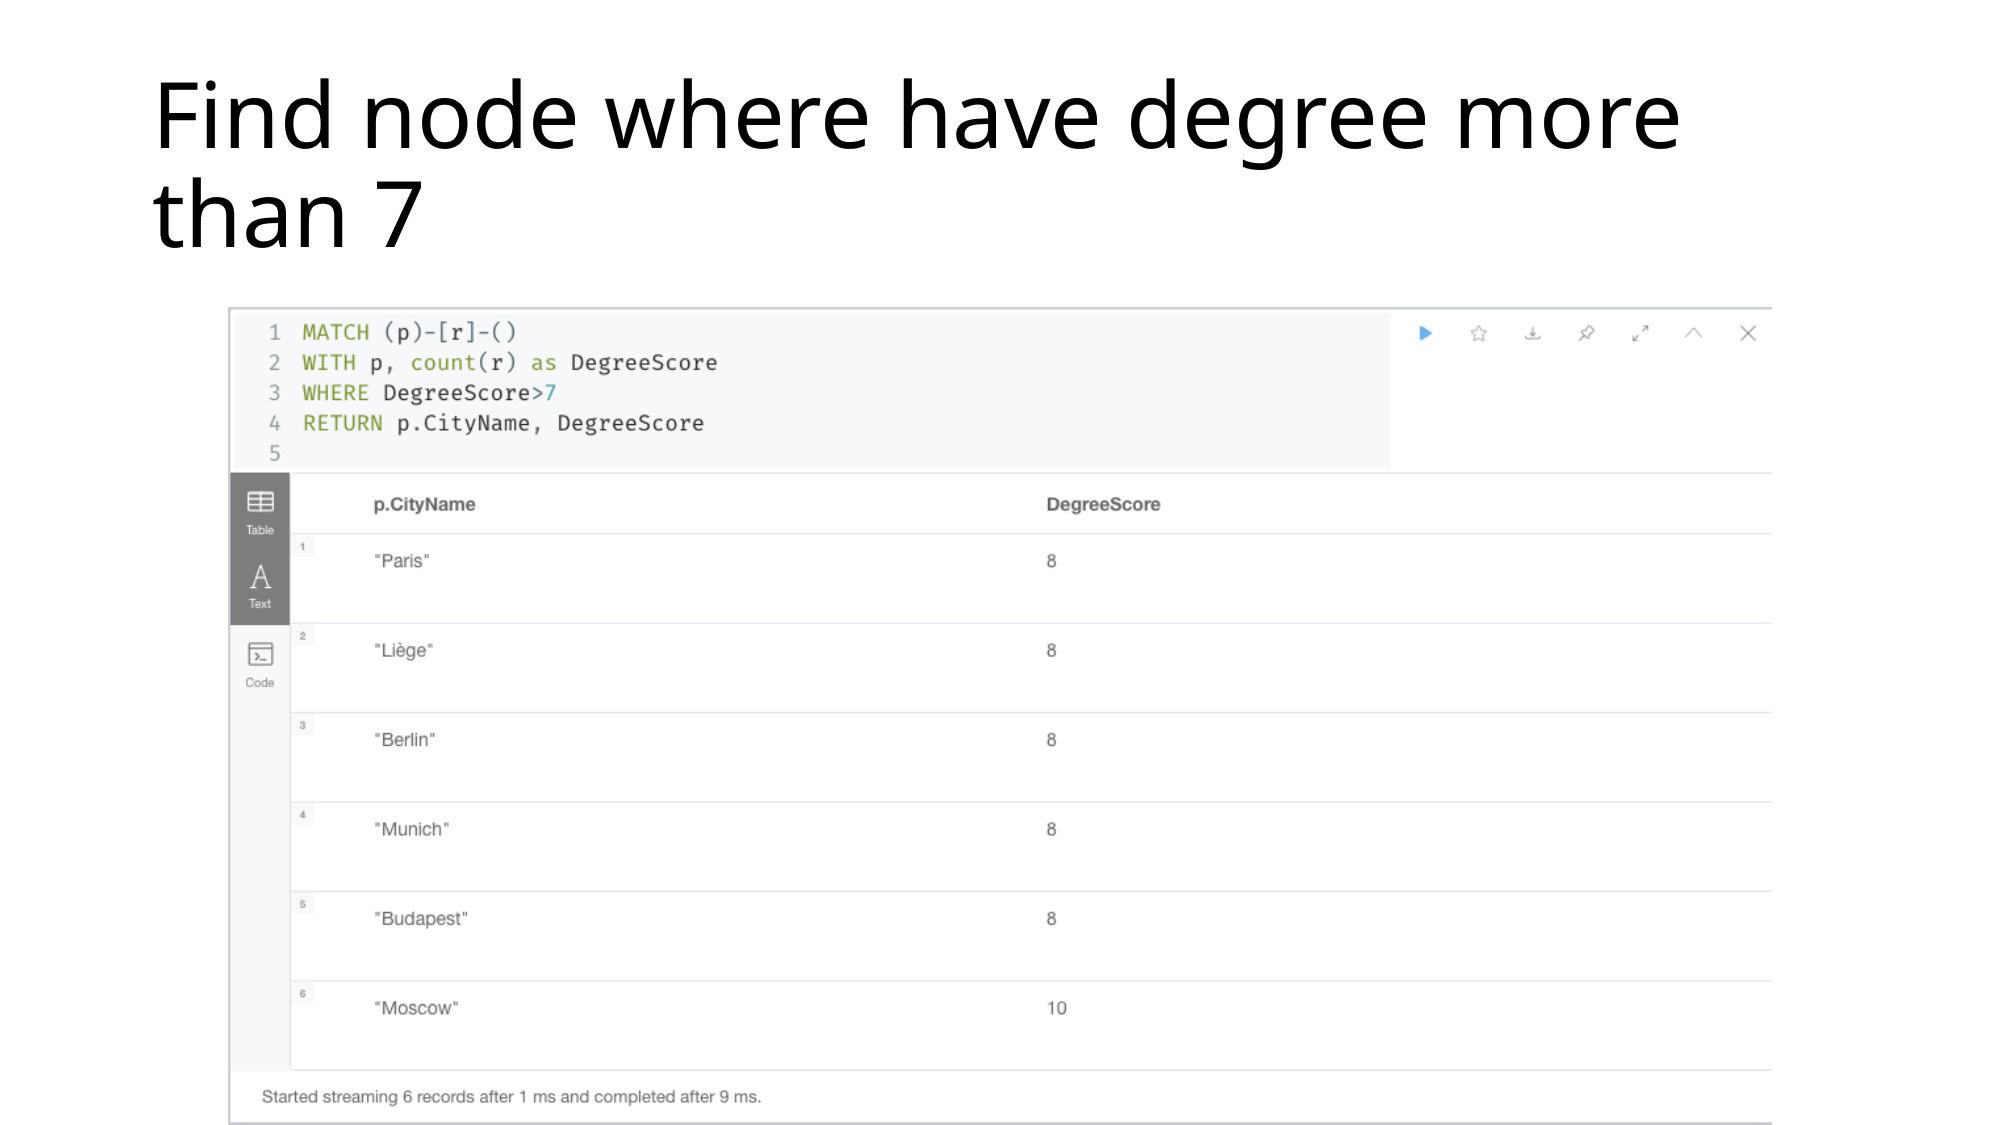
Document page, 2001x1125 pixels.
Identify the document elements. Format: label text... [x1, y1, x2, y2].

picture [228, 307, 1772, 1125]
title Find node where have degree more than 7 [137, 59, 1863, 278]
